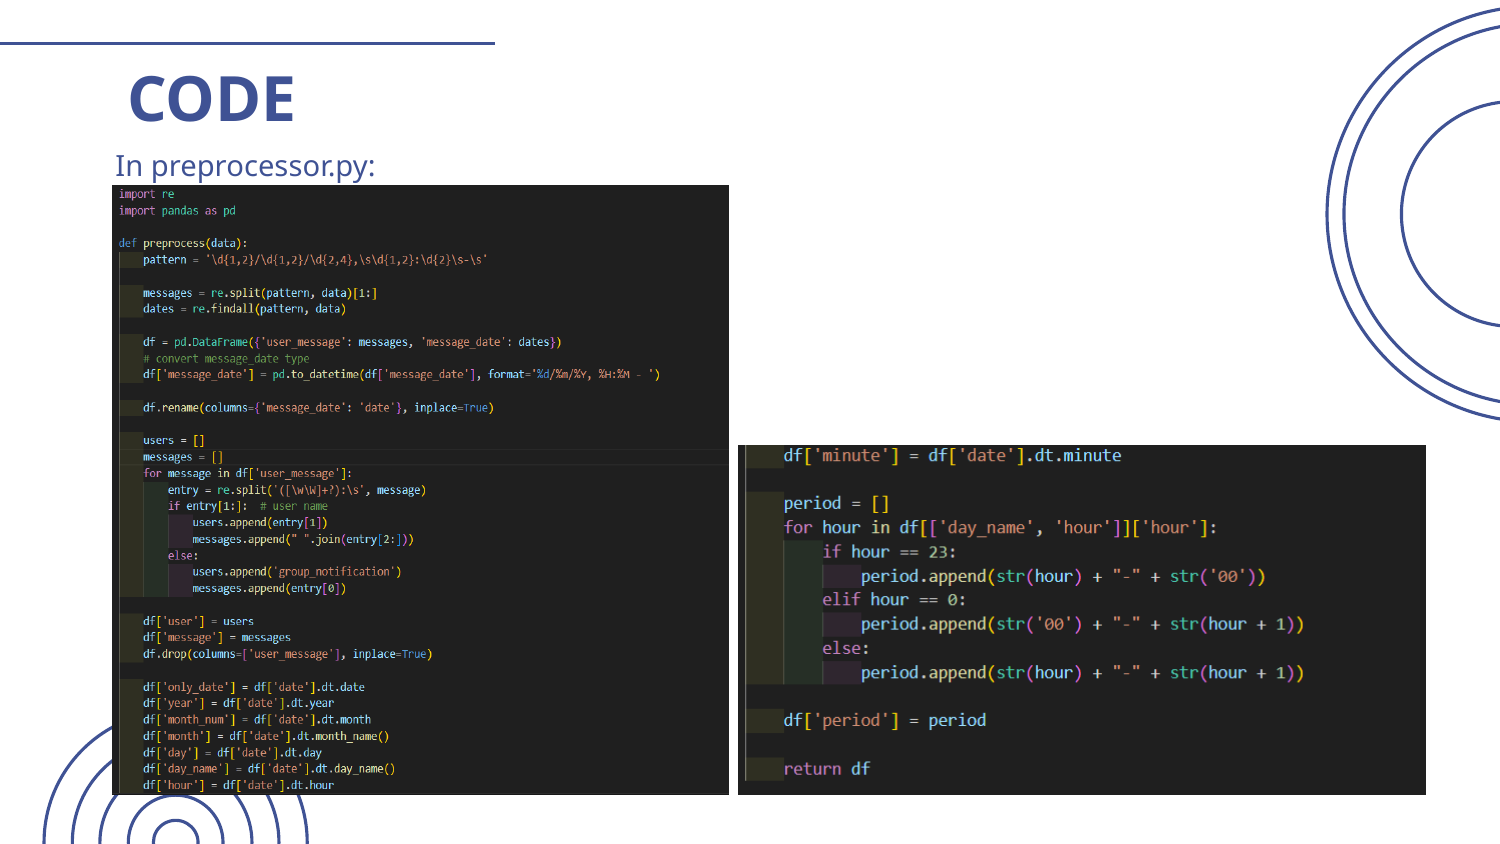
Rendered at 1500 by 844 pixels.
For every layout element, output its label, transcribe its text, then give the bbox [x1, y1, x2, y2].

picture [737, 445, 1426, 795]
picture [111, 185, 729, 795]
text_box [1401, 102, 1500, 326]
title CODE [112, 43, 672, 153]
text_box In preprocessor.py: [100, 114, 537, 227]
text_box [1327, 9, 1500, 419]
